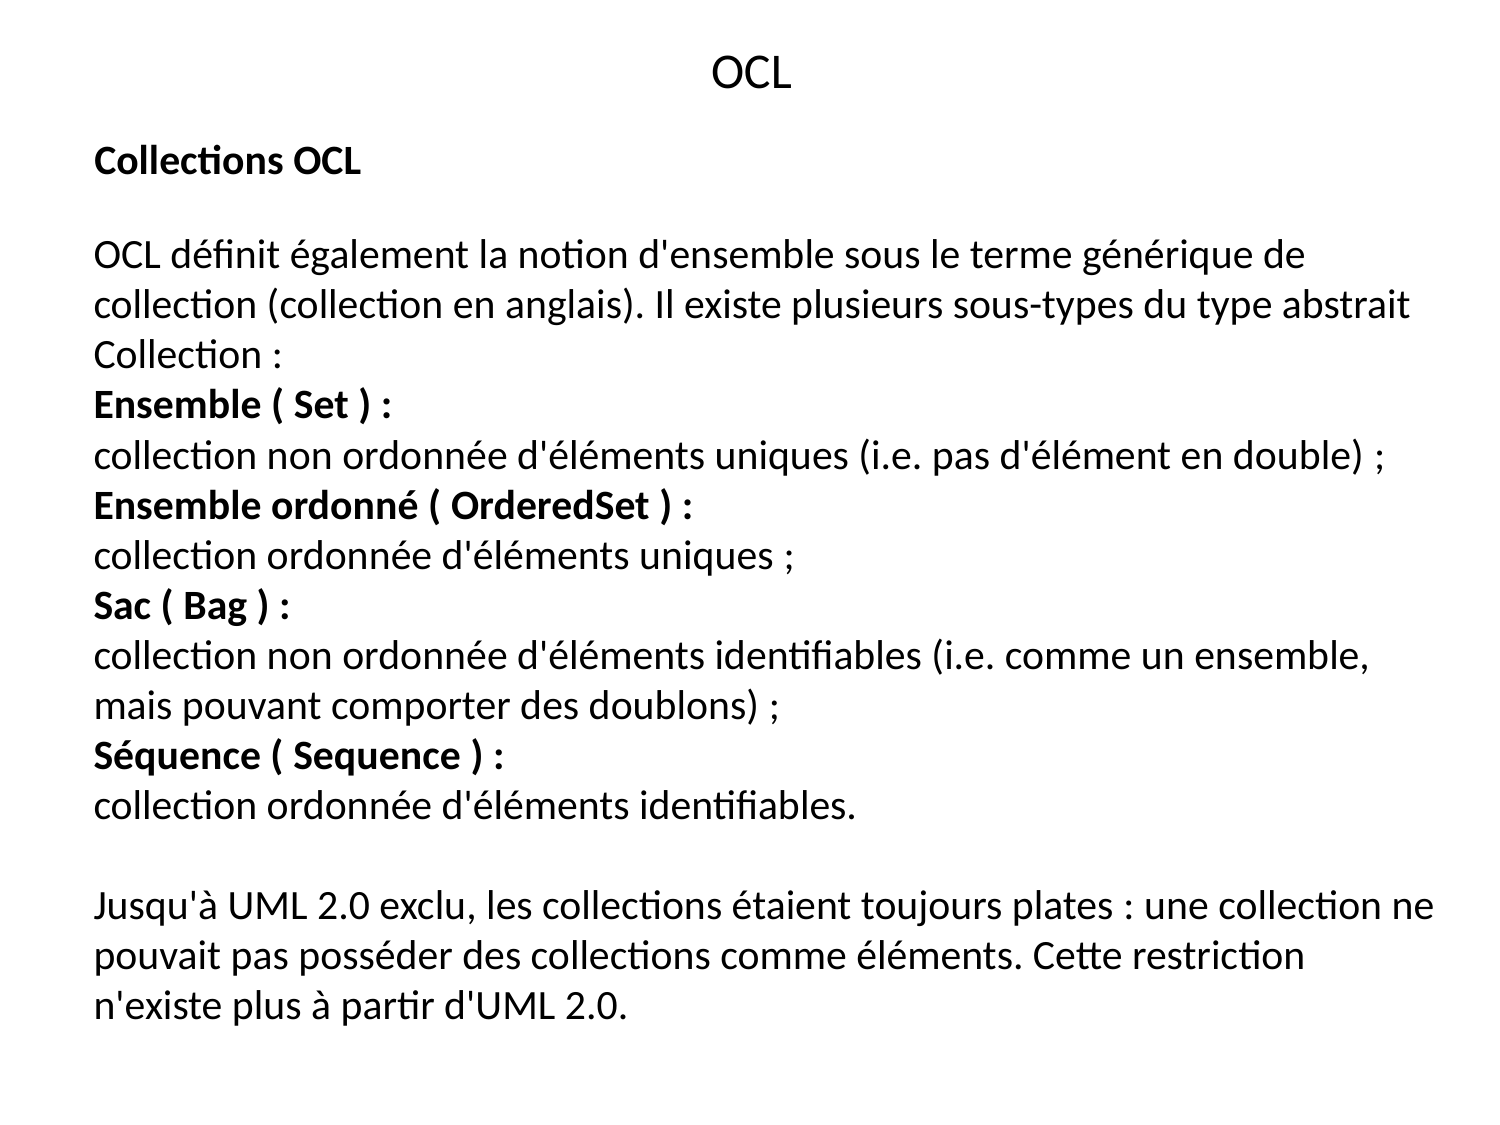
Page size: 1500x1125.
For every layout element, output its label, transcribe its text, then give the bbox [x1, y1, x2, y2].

text_box OCL définit également la notion d'ensemble sous le terme générique de collection (collection en anglais). Il existe plusieurs sous-types du type abstrait Collection : Ensemble ( Set ) : collection non ordonnée d'éléments uniques (i.e. pas d'élément en double) ; Ensemble ordonné ( OrderedSet ) : collection ordonnée d'éléments uniques ; Sac ( Bag ) : collection non ordonnée d'éléments identifiables (i.e. comme un ensemble, mais pouvant comporter des doublons) ; Séquence ( Sequence ) : collection ordonnée d'éléments identifiables. Jusqu'à UML 2.0 exclu, les collections étaient toujours plates : une collection ne pouvait pas posséder des collections comme éléments. Cette restriction n'existe plus à partir d'UML 2.0. [78, 219, 1451, 1085]
text_box Collections OCL [79, 125, 1452, 190]
text_box OCL [78, 30, 1425, 106]
